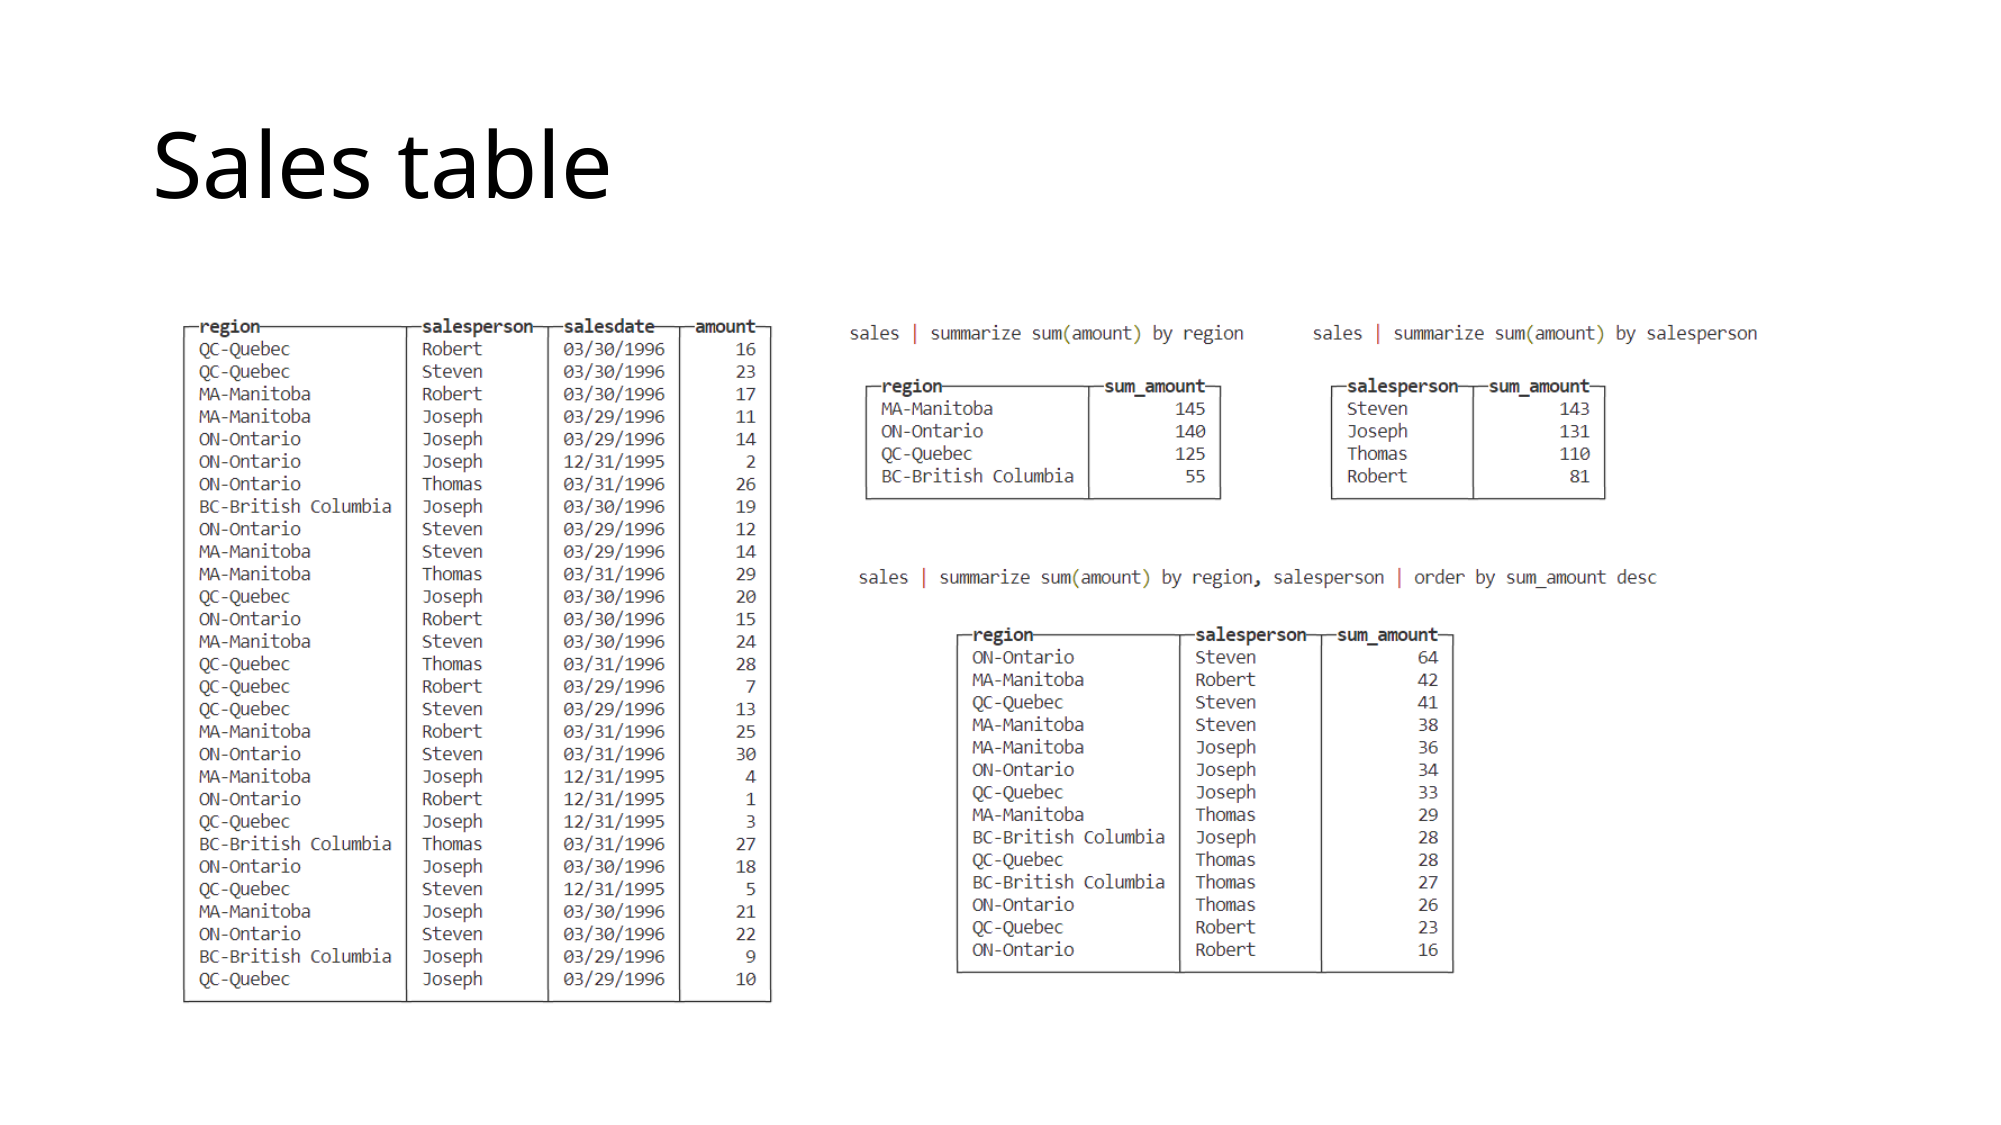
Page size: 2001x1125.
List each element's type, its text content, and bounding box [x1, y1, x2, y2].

title Sales table [137, 59, 1863, 278]
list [171, 253, 1784, 1037]
